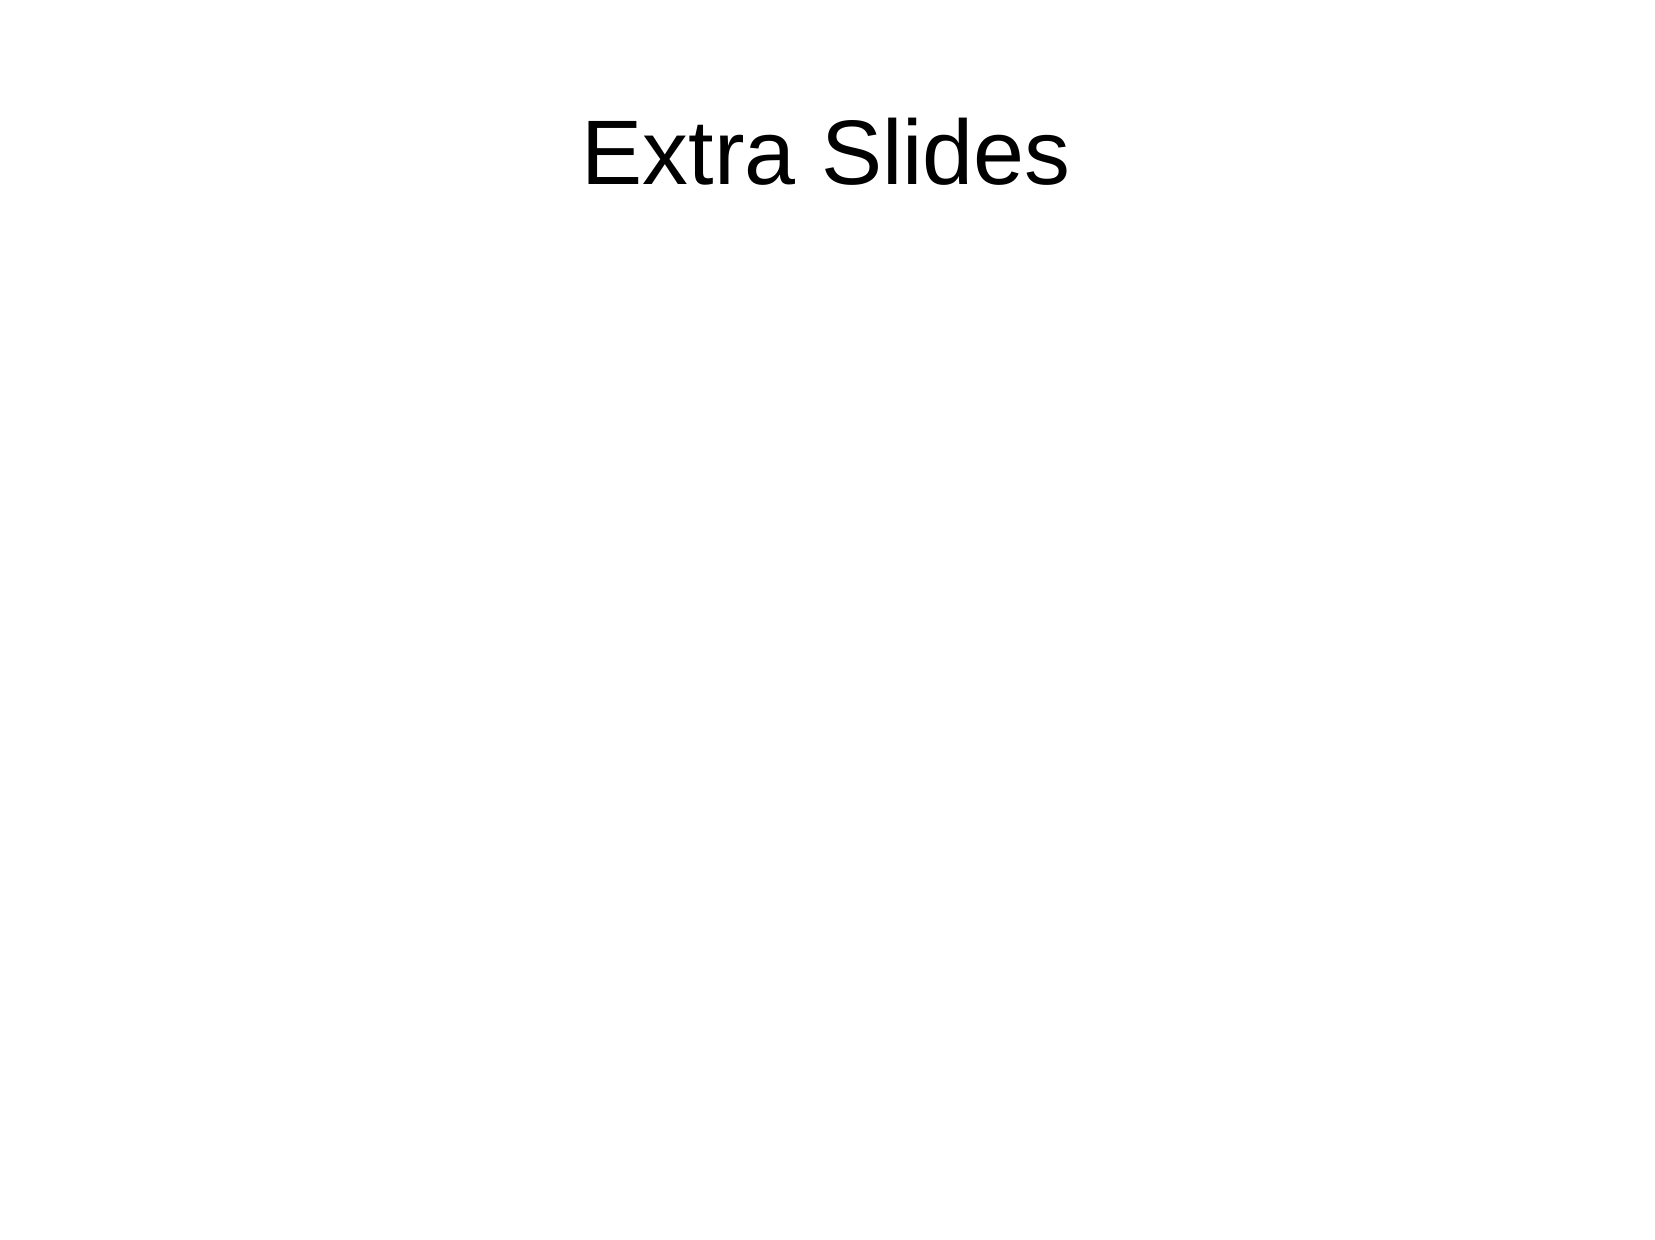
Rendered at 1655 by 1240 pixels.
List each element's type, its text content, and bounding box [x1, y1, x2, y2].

title Extra Slides [210, 90, 1444, 300]
